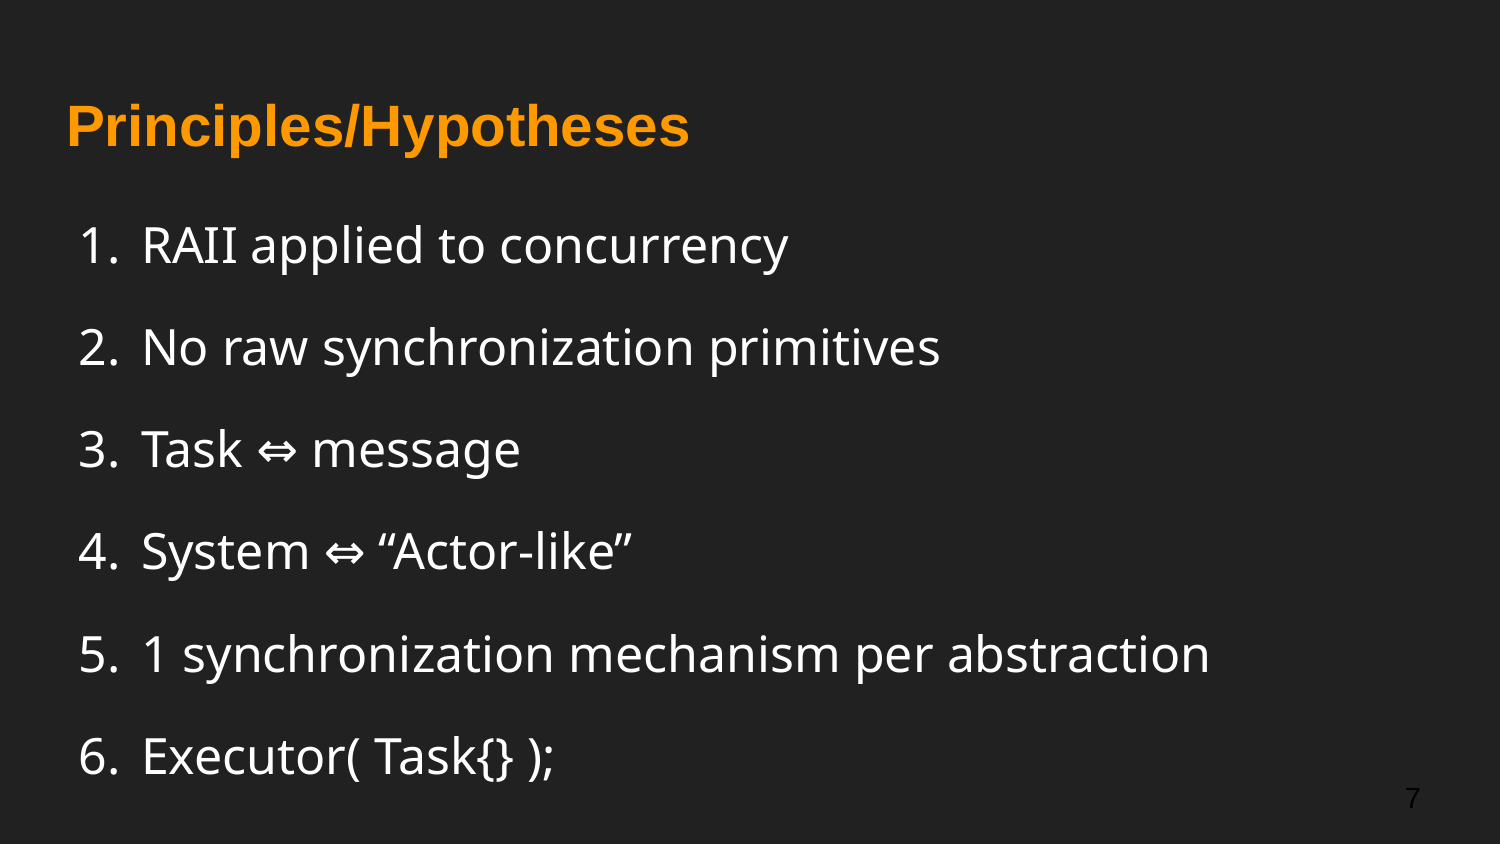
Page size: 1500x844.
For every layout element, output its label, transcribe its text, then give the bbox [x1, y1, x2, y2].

slide_number ‹#› [1389, 764, 1480, 830]
list RAII applied to concurrency No raw synchronization primitives Task ⇔ message System ⇔ “Actor-like” 1 synchronization mechanism per abstraction Executor( Task{} ); [51, 189, 1449, 750]
title Principles/Hypotheses [51, 72, 1449, 167]
